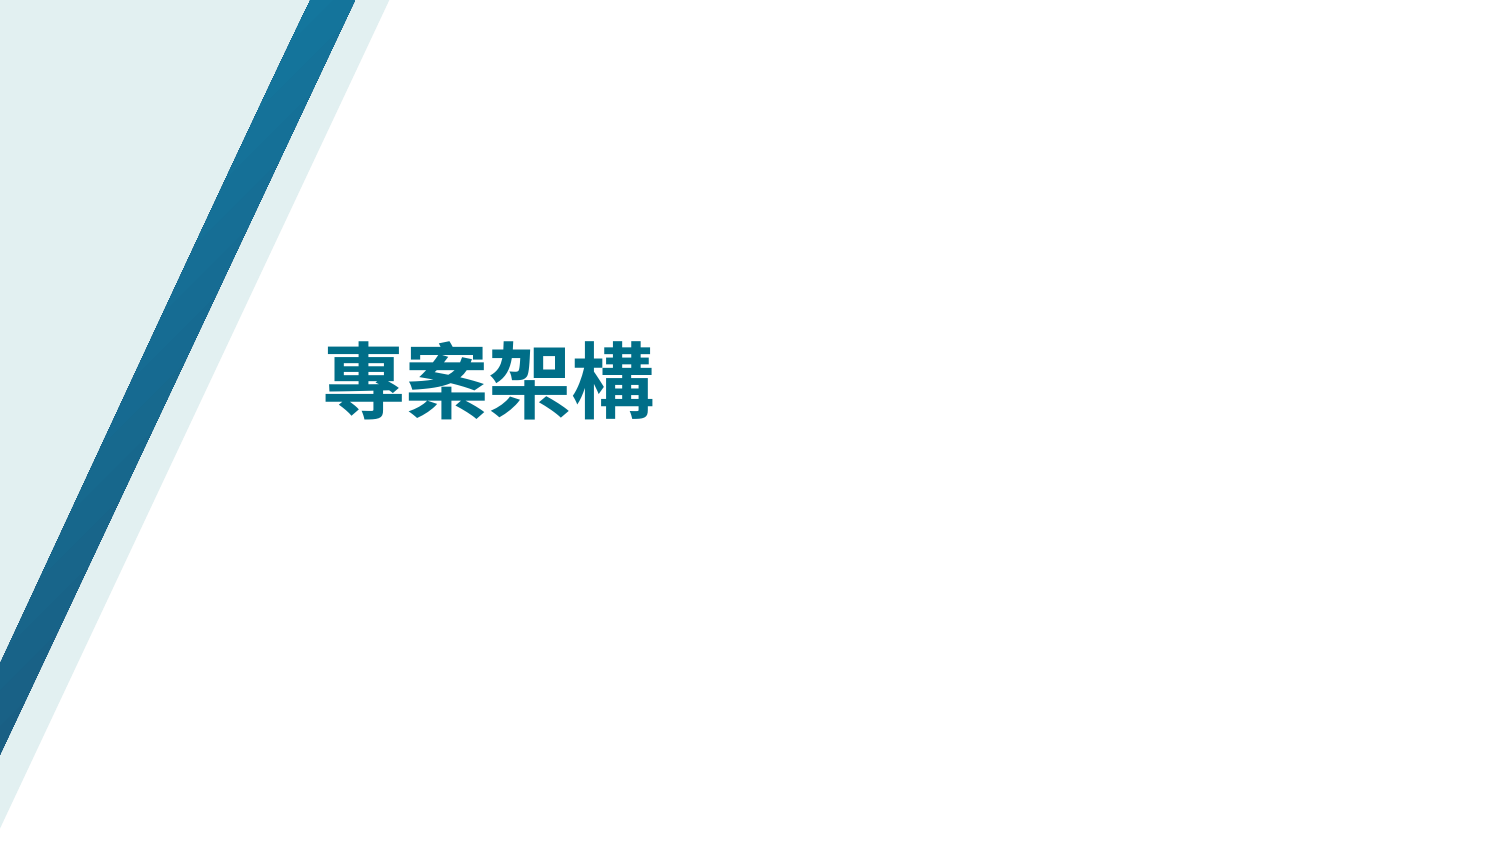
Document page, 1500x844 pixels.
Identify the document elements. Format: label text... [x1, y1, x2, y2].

list 專案架構 [307, 321, 1452, 791]
